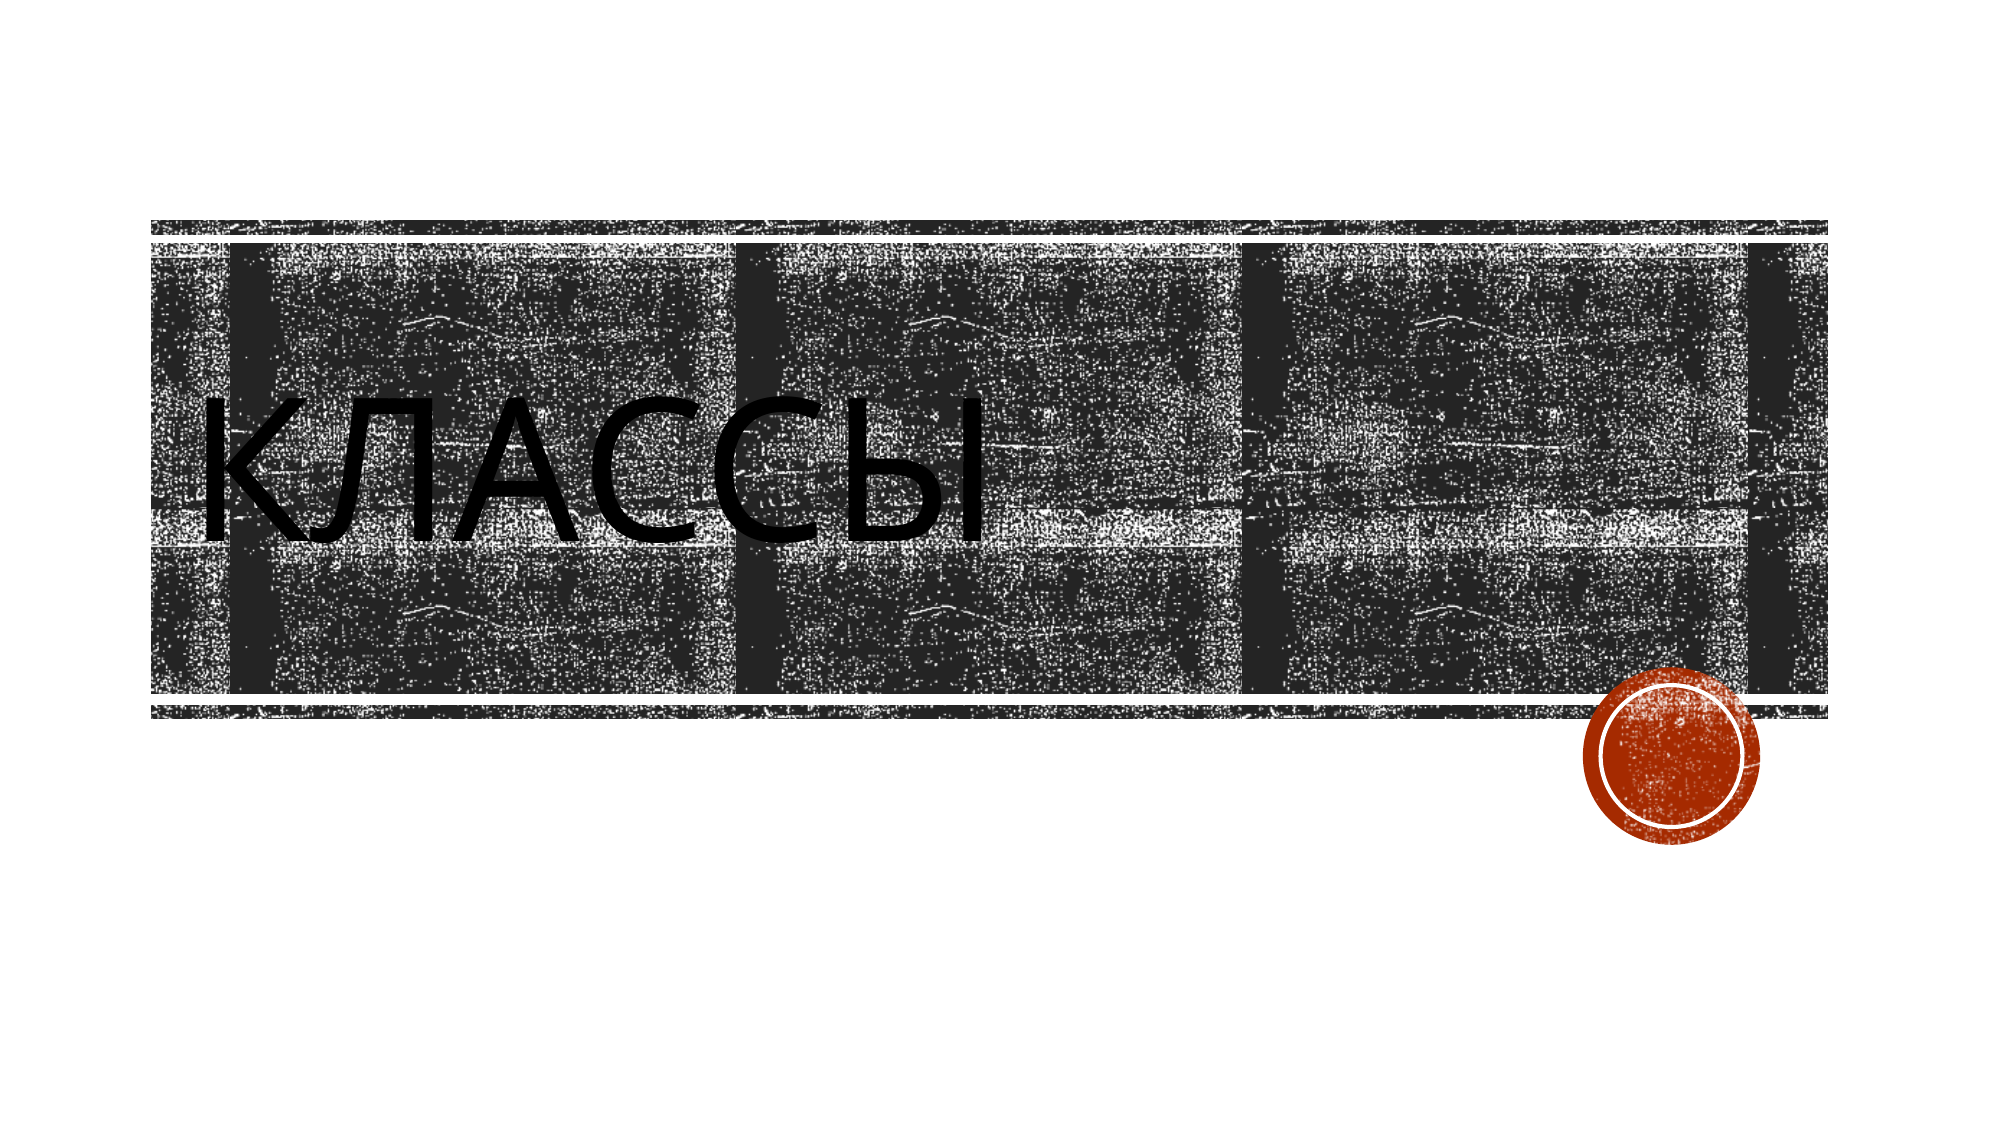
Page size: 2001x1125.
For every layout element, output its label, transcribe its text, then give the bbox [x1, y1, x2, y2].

title Классы [172, 234, 1808, 733]
